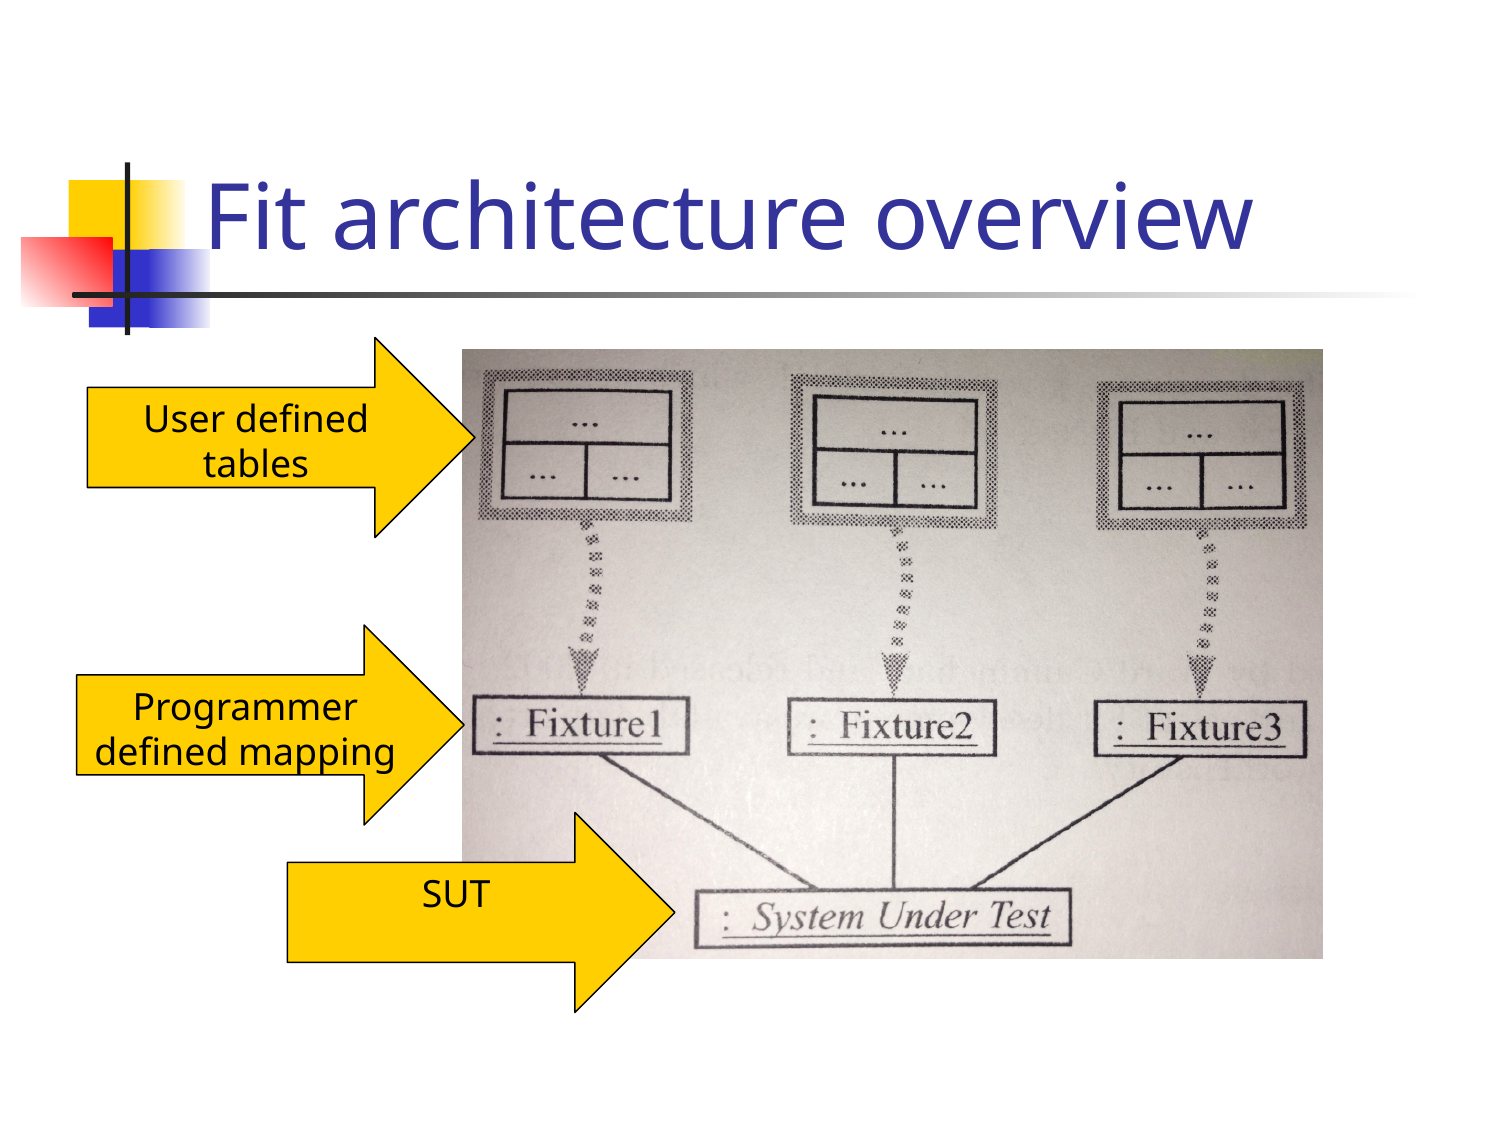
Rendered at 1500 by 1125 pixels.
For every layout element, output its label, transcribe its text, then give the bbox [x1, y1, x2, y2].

title Fit architecture overview [188, 35, 1468, 275]
text_box SUT [574, 967, 621, 1013]
picture [462, 349, 1324, 959]
text_box User defined tables [87, 337, 457, 538]
text_box SUT [287, 862, 459, 963]
text_box Programmer defined mapping [76, 624, 457, 826]
